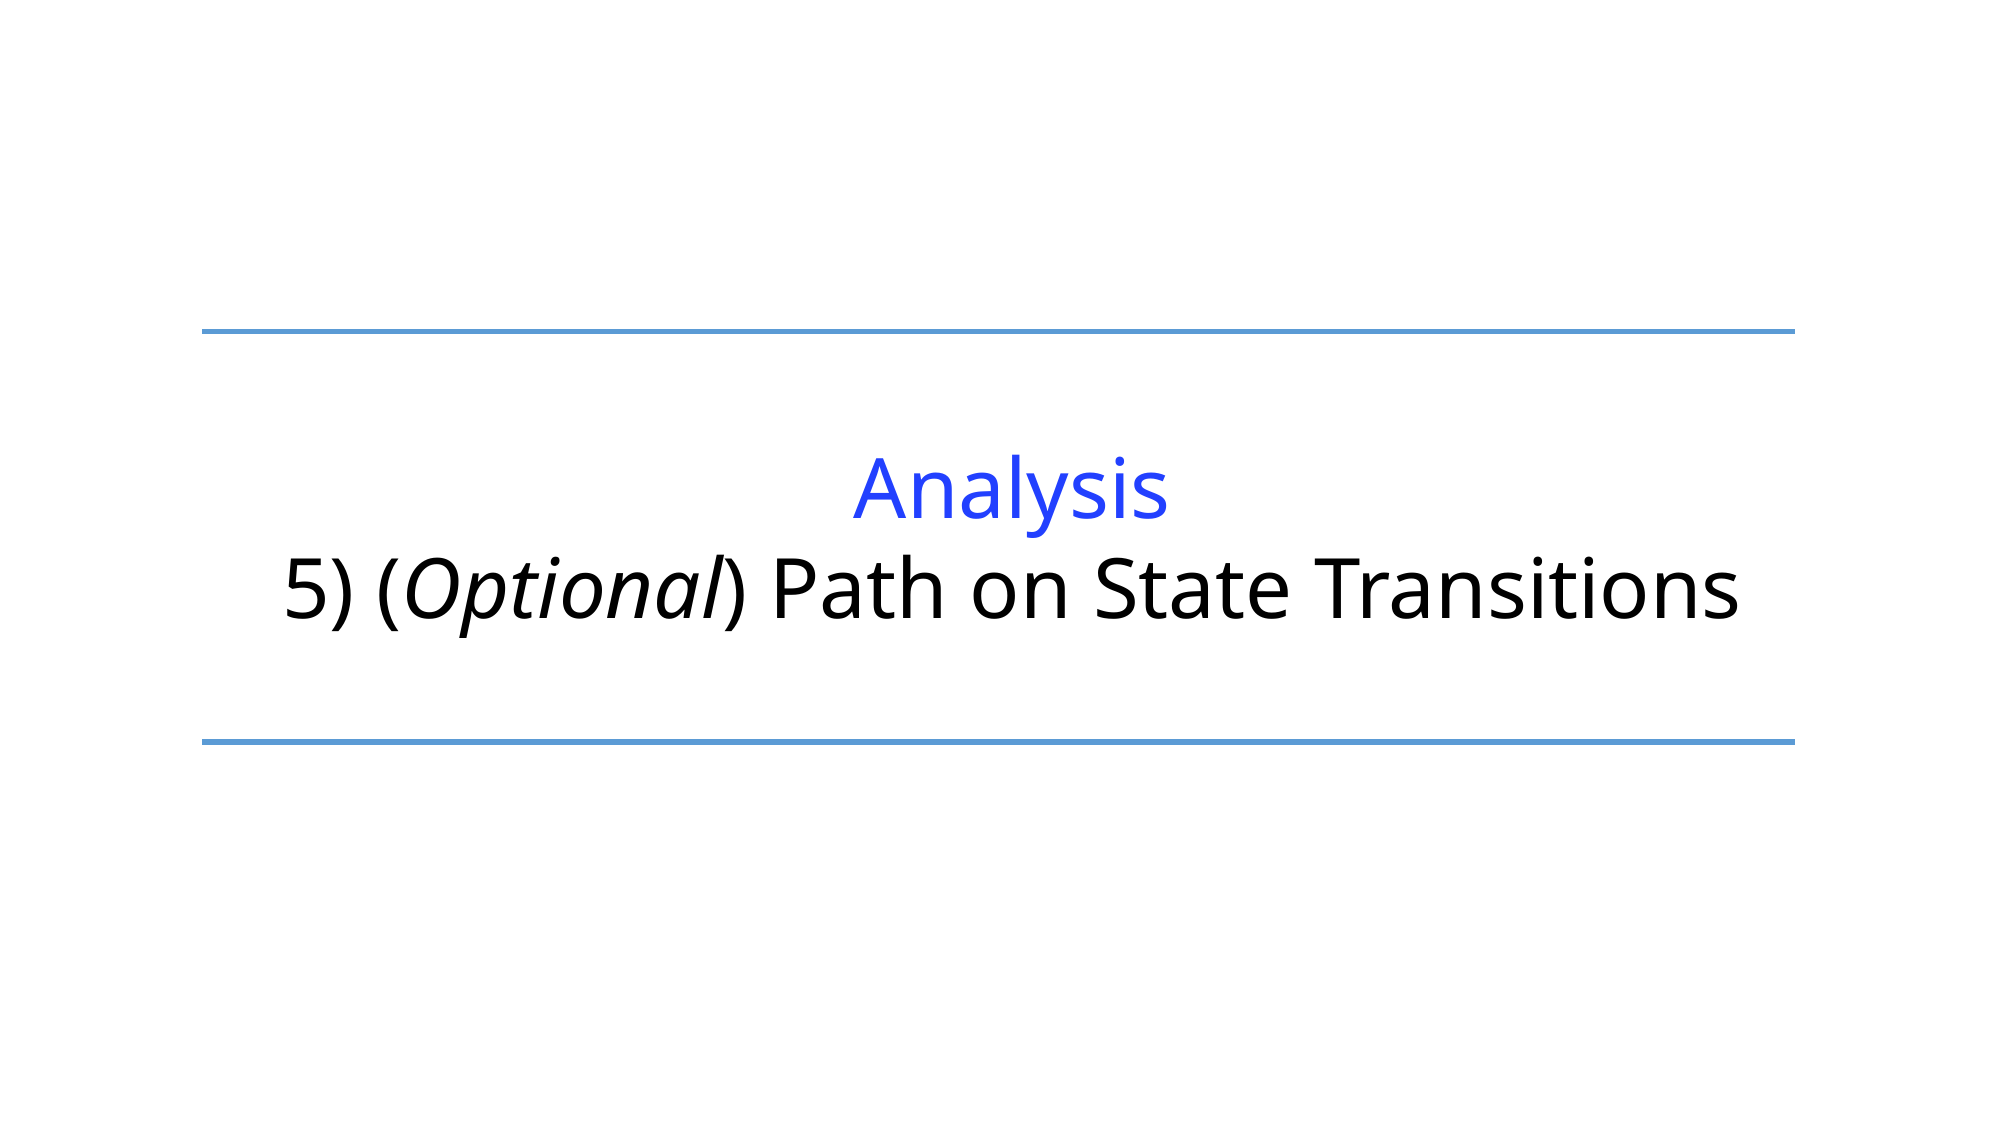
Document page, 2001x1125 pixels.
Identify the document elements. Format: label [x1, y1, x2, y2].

text_box [216, 427, 1809, 643]
